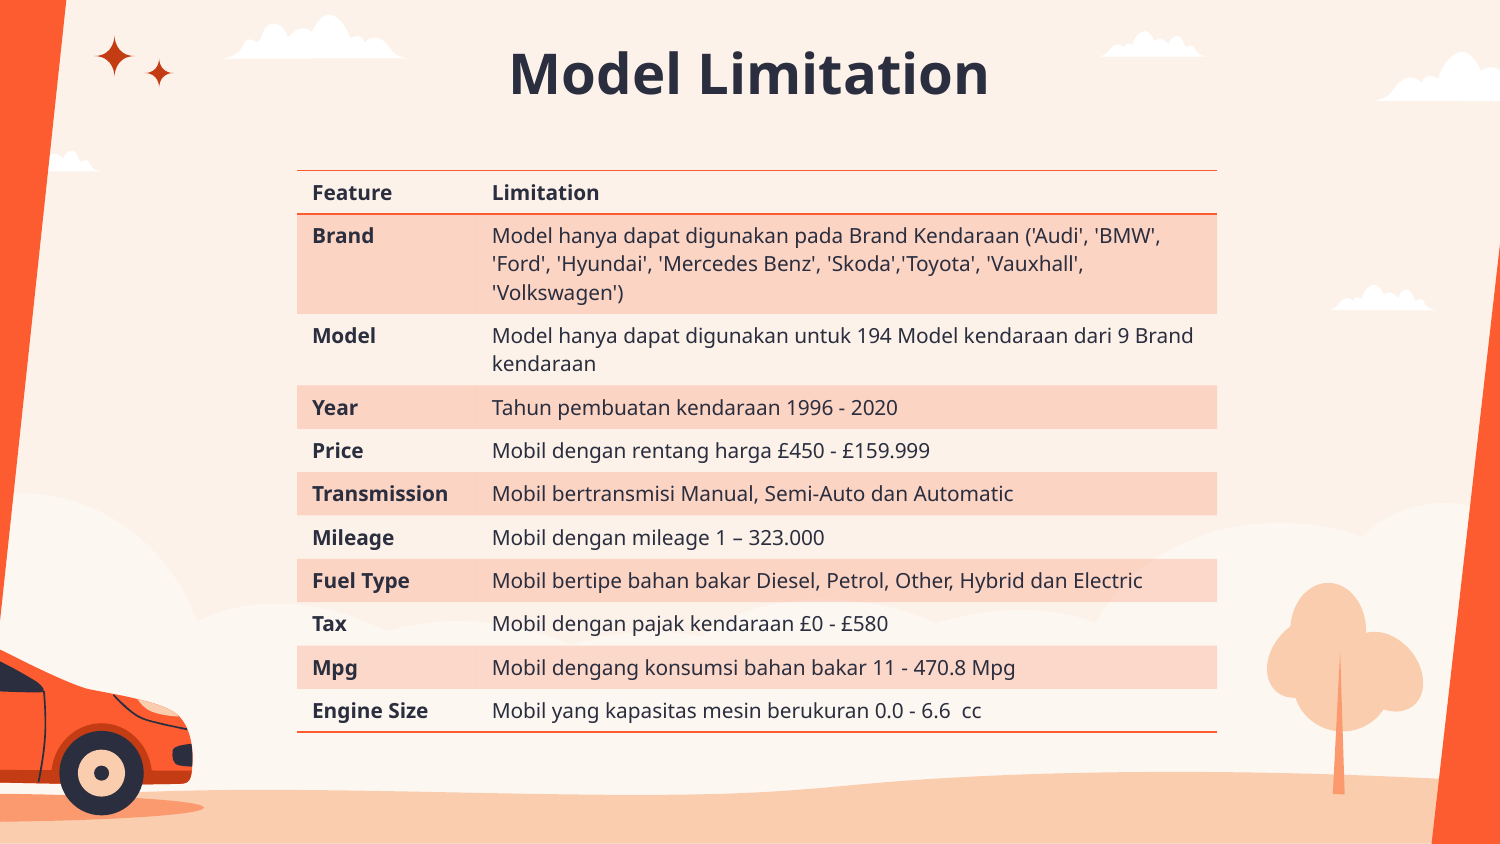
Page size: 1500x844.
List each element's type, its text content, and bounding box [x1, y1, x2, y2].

table_cell Mobil dengang konsumsi bahan bakar 11 - 470.8 Mpg [477, 646, 1217, 689]
table_cell Mobil dengan mileage 1 – 323.000 [477, 515, 1217, 559]
table_cell Brand [297, 215, 477, 314]
table_header Feature [297, 171, 477, 213]
table_cell Mileage [297, 515, 477, 559]
table_cell Mobil bertransmisi Manual, Semi-Auto dan Automatic [477, 472, 1217, 515]
table_cell Mobil yang kapasitas mesin berukuran 0.0 - 6.6 cc [477, 689, 1217, 731]
table_cell Tax [297, 602, 477, 646]
table_cell Model [297, 314, 477, 385]
table_cell Model hanya dapat digunakan untuk 194 Model kendaraan dari 9 Brand kendaraan [477, 314, 1217, 385]
table_cell Mobil dengan pajak kendaraan £0 - £580 [477, 602, 1217, 646]
table_cell Engine Size [297, 689, 477, 731]
table_cell Model hanya dapat digunakan pada Brand Kendaraan ('Audi', 'BMW', 'Ford', 'Hyundai', 'Mercedes Benz', 'Skoda','Toyota', 'Vauxhall', 'Volkswagen') [477, 215, 1217, 314]
table_cell Tahun pembuatan kendaraan 1996 - 2020 [477, 385, 1217, 429]
text_box Model Limitation [118, 23, 1382, 134]
table_cell Fuel Type [297, 559, 477, 602]
table_cell Price [297, 429, 477, 472]
table_header Limitation [477, 171, 1217, 213]
table_cell Transmission [297, 472, 477, 515]
table_cell Mobil bertipe bahan bakar Diesel, Petrol, Other, Hybrid dan Electric [477, 559, 1217, 602]
table_cell Mobil dengan rentang harga £450 - £159.999 [477, 429, 1217, 472]
table_cell Mpg [297, 646, 477, 689]
table_cell Year [297, 385, 477, 429]
